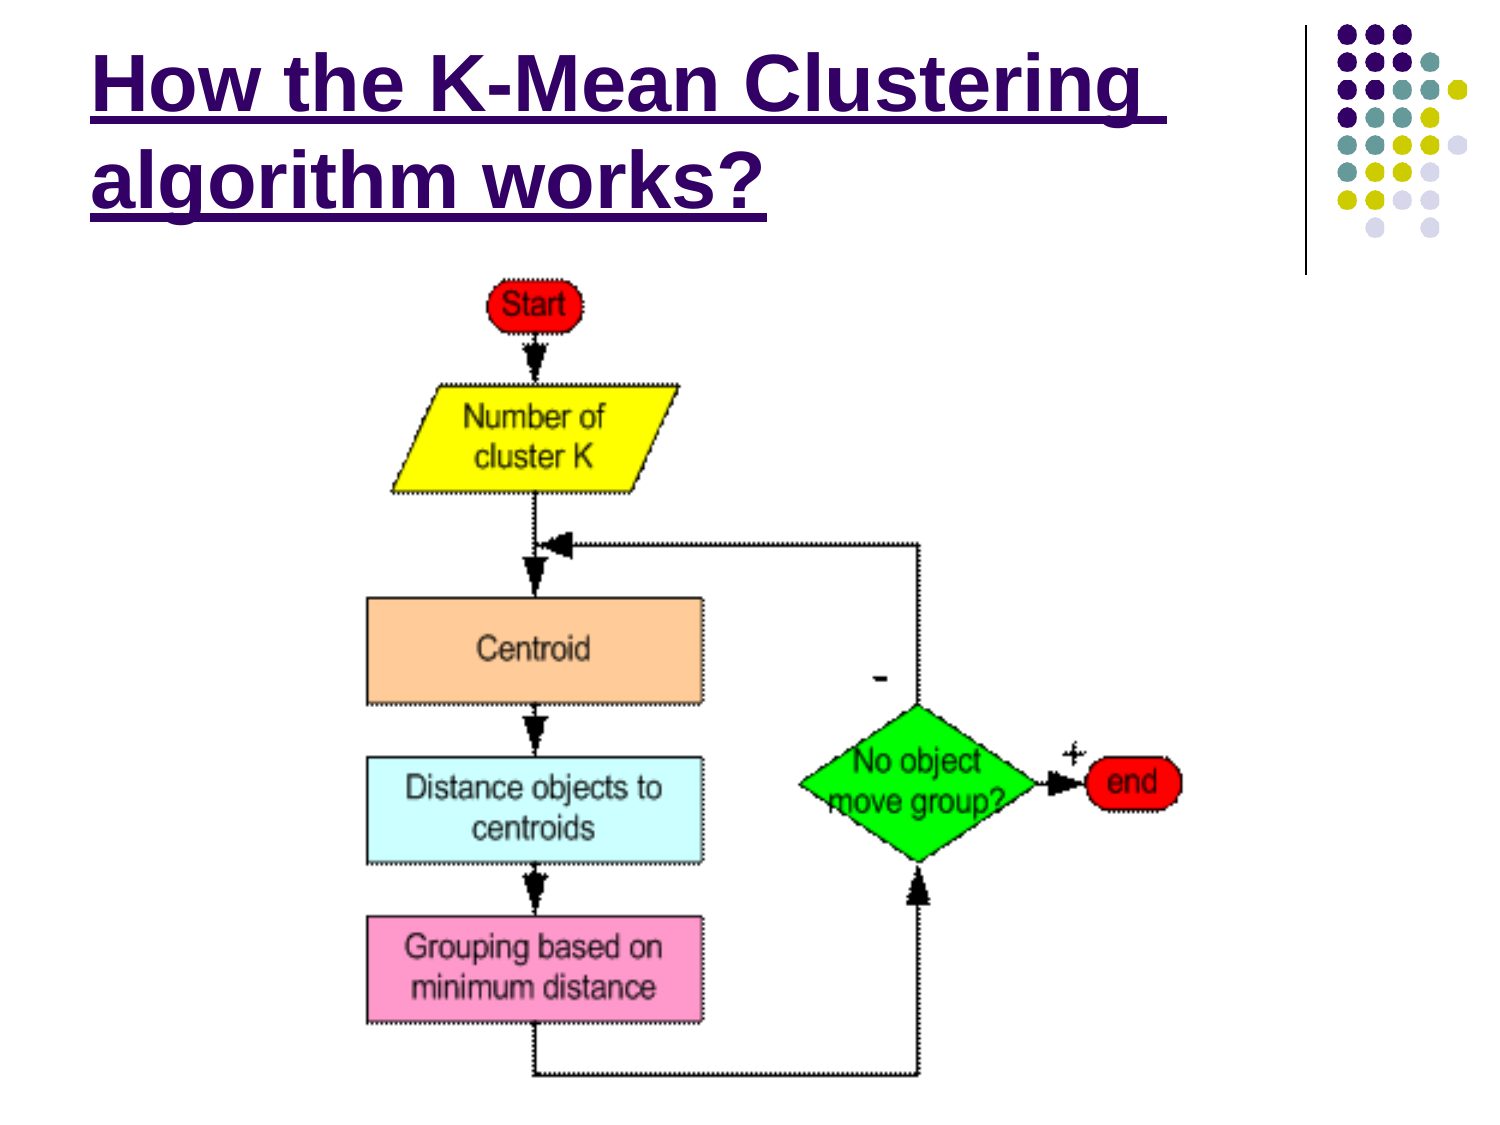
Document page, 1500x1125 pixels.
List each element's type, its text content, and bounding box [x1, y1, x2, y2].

picture [1365, 225, 1385, 238]
picture [1447, 80, 1468, 100]
picture [1420, 190, 1440, 210]
picture [1420, 217, 1440, 238]
picture [1447, 135, 1468, 155]
picture [1420, 52, 1440, 72]
text_box [362, 274, 1188, 1125]
picture [1420, 135, 1440, 155]
text_box How the K-Mean Clustering algorithm works? [87, 27, 1412, 225]
picture [1420, 80, 1440, 100]
picture [1420, 107, 1440, 128]
picture [1420, 162, 1440, 182]
